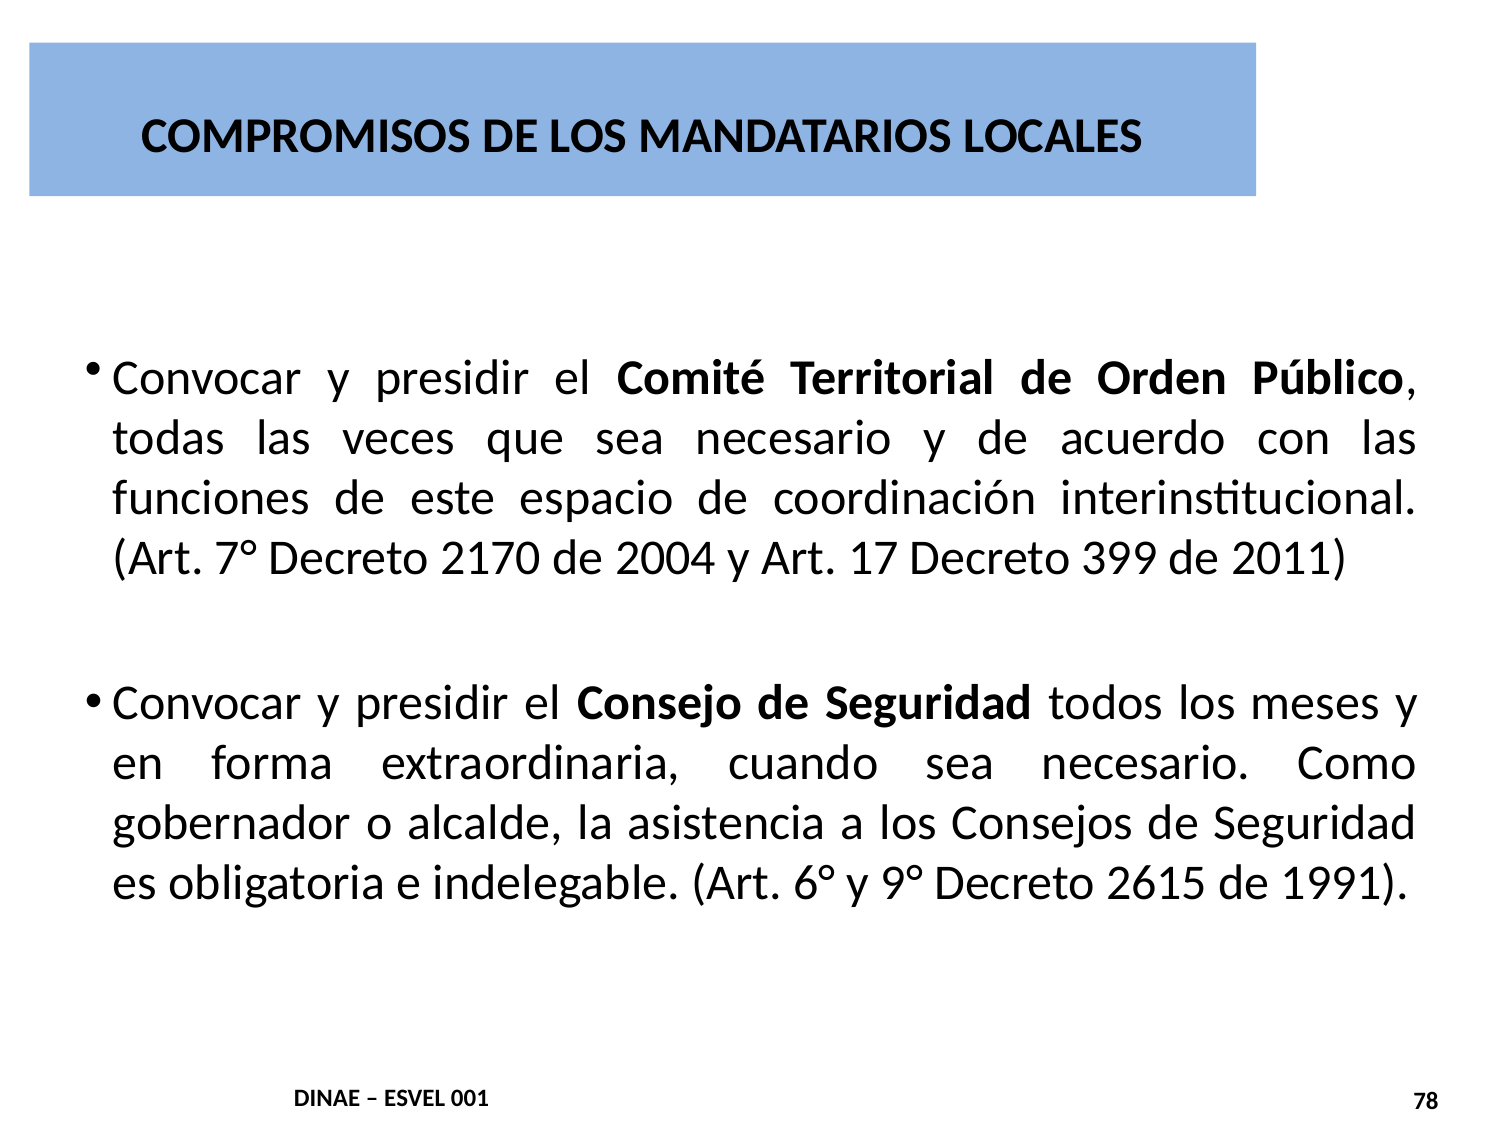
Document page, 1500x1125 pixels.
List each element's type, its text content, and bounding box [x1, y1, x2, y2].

list Convocar y presidir el Comité Territorial de Orden Público, todas las veces que sea necesario y de acuerdo con las funciones de este espacio de coordinación interinstitucional. (Art. 7° Decreto 2170 de 2004 y Art. 17 Decreto 399 de 2011) Convocar y presidir el Consejo de Seguridad todos los meses y en forma extraordinaria, cuando sea necesario. Como gobernador o alcalde, la asistencia a los Consejos de Seguridad es obligatoria e indelegable. (Art. 6° y 9° Decreto 2615 de 1991). [76, 219, 1427, 1035]
text_box [76, 21, 1465, 138]
text_box COMPROMISOS DE LOS MANDATARIOS LOCALES [29, 42, 1257, 197]
